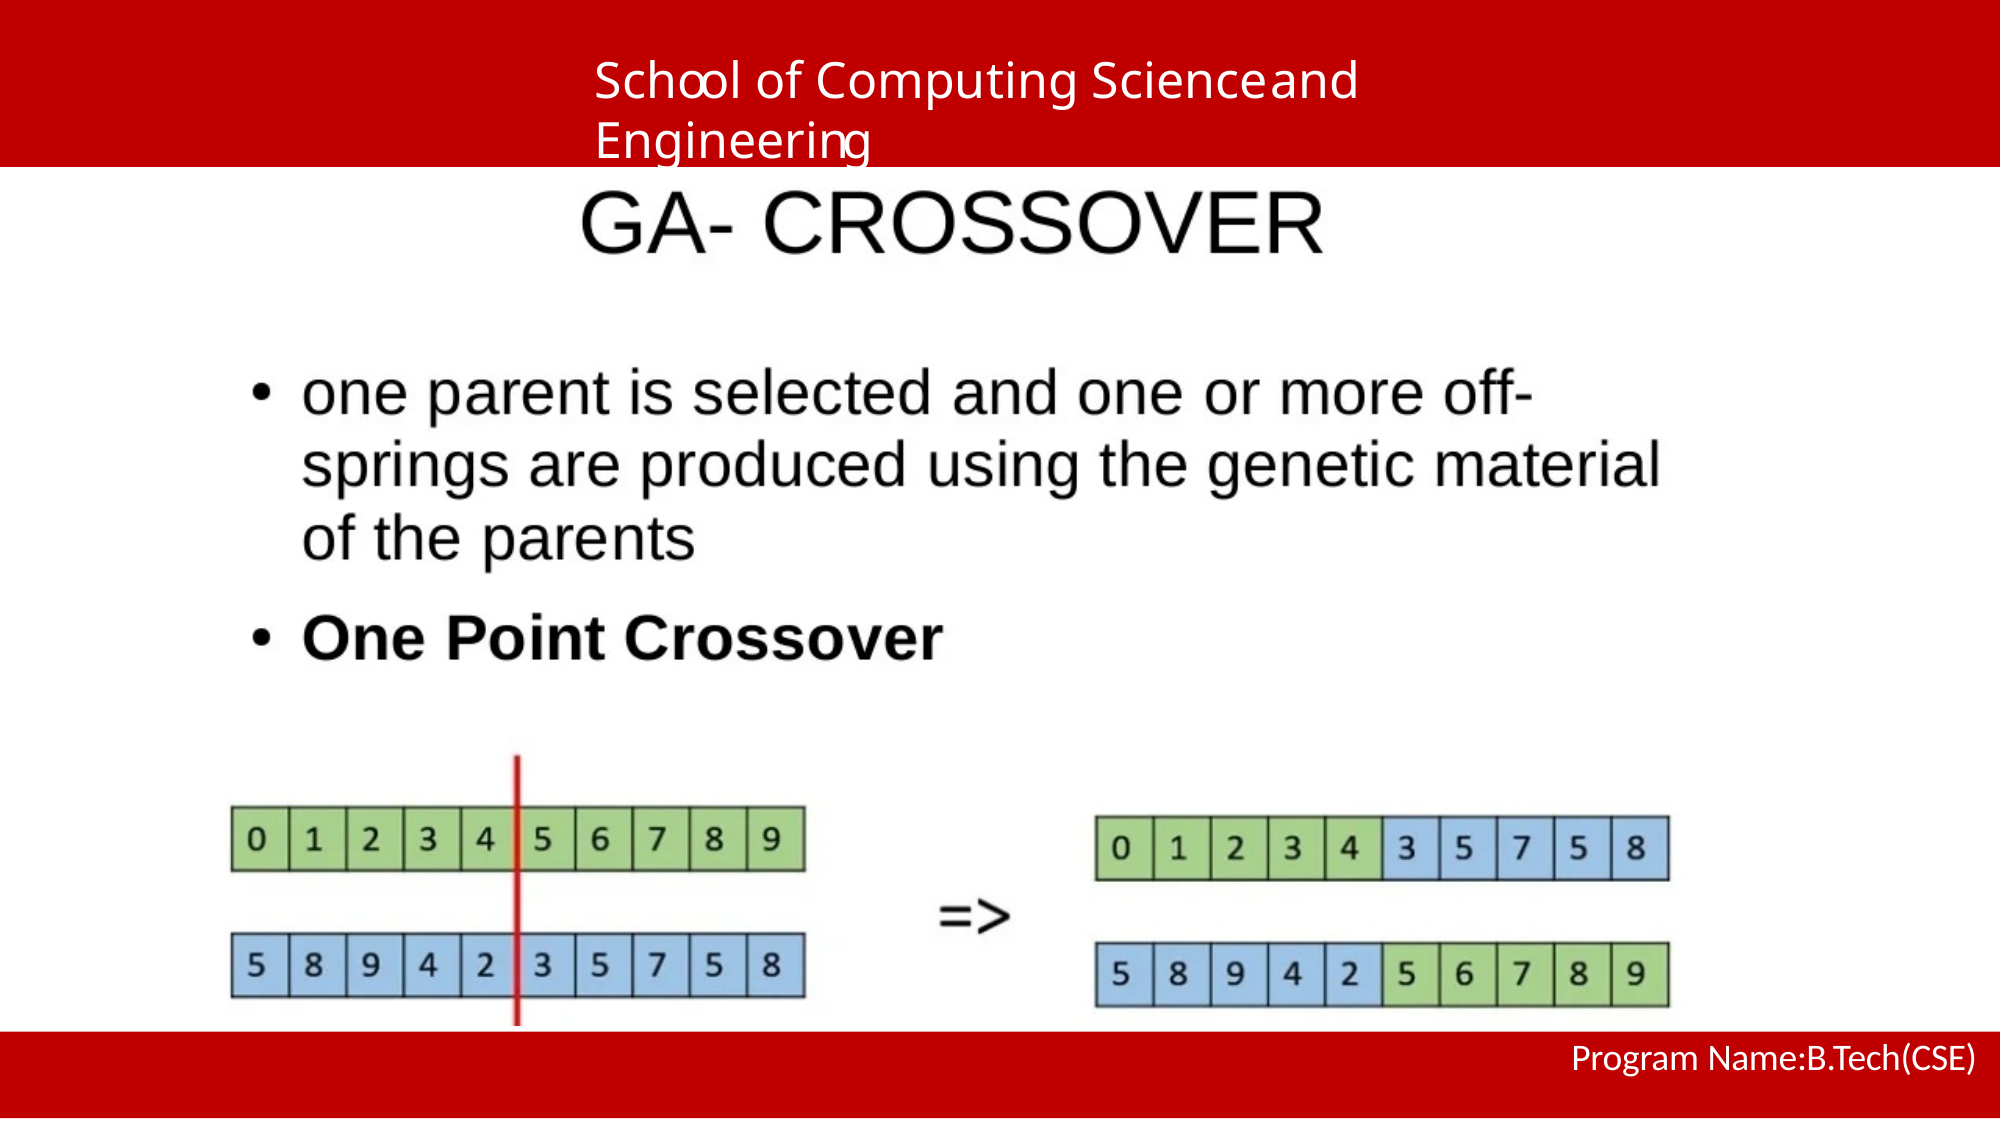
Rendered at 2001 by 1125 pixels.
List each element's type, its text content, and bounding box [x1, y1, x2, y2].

title School of Computing Scienceand Engineering [587, 46, 1385, 173]
picture [224, 175, 1688, 1026]
text_box [0, 1031, 2000, 1119]
footer Program Name:B.Tech(CSE) [1569, 1039, 1988, 1125]
